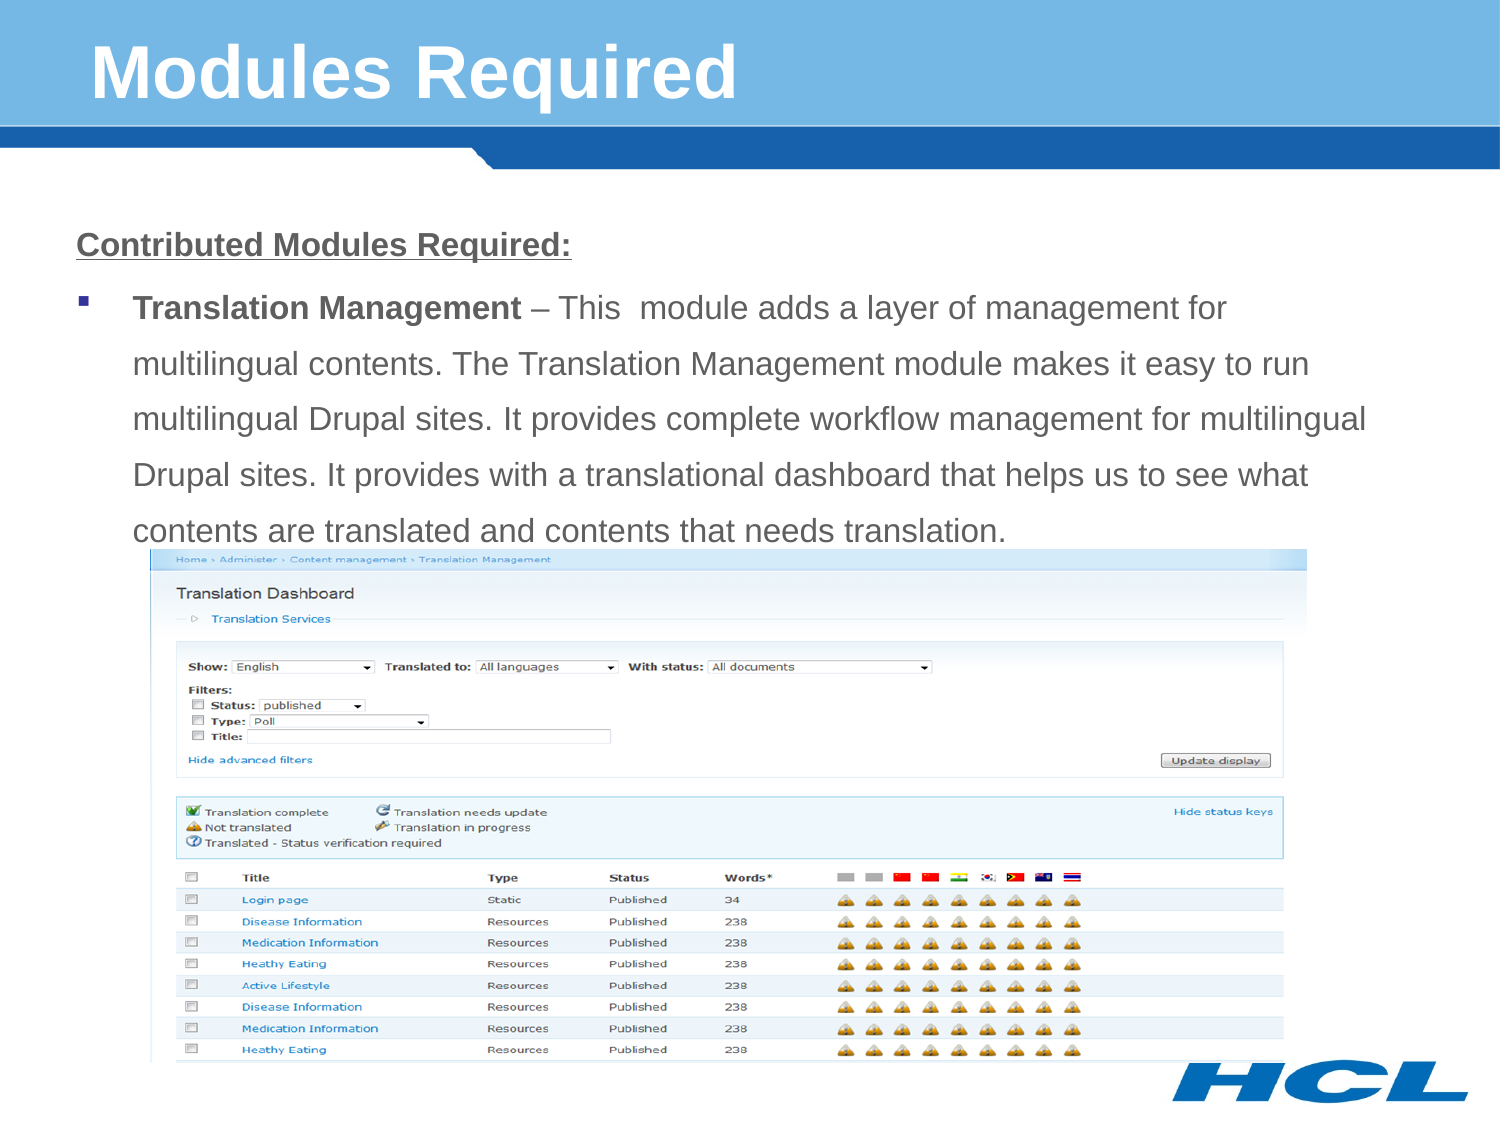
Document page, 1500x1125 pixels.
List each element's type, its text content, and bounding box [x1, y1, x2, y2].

picture [149, 549, 1500, 1109]
list Contributed Modules Required: Translation Management – This module adds a layer of management for multilingual contents. The Translation Management module makes it easy to run multilingual Drupal sites. It provides complete workflow management for multilingual Drupal sites. It provides with a translational dashboard that helps us to see what contents are translated and contents that needs translation. [61, 200, 1412, 943]
picture [0, 0, 1500, 188]
title Modules Required [75, 0, 1425, 138]
